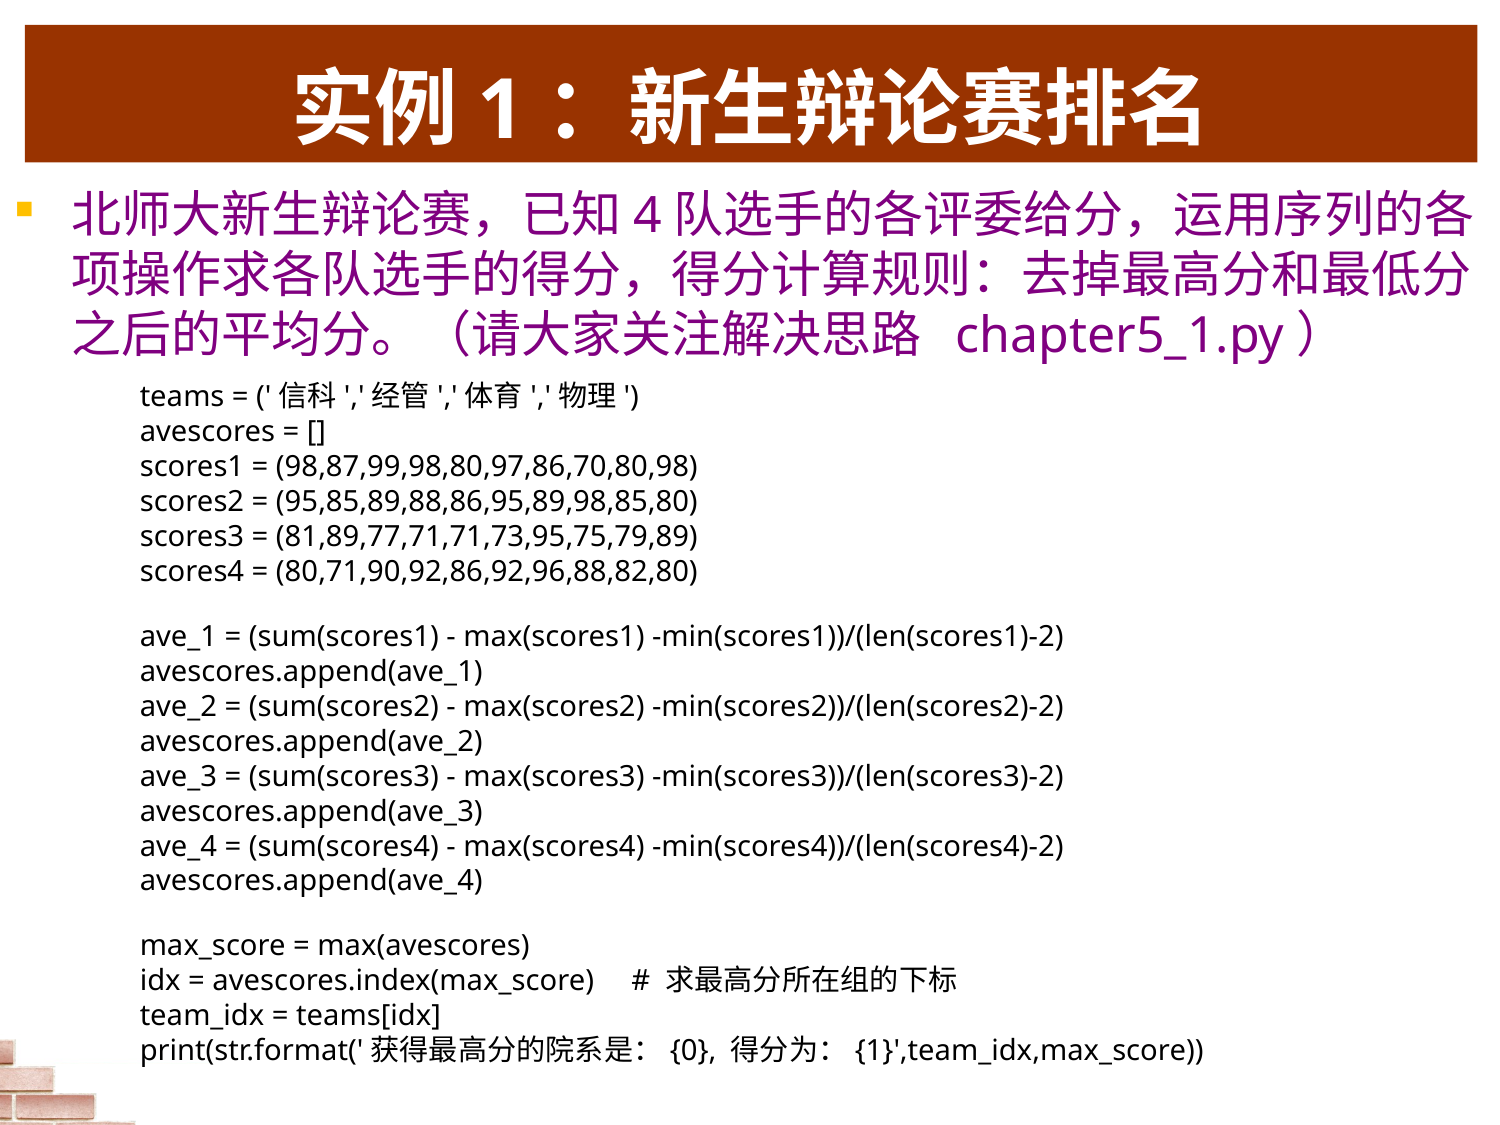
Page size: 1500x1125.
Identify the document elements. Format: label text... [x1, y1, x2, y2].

title 实例1：新生辩论赛排名 [24, 24, 1478, 163]
text_box teams = ('信科','经管','体育','物理') avescores = [] scores1 = (98,87,99,98,80,97,86,70,80,98) scores2 = (95,85,89,88,86,95,89,98,85,80) scores3 = (81,89,77,71,71,73,95,75,79,89) scores4 = (80,71,90,92,86,92,96,88,82,80) ave_1 = (sum(scores1) - max(scores1) -min(scores1))/(len(scores1)-2) avescores.append(ave_1) ave_2 = (sum(scores2) - max(scores2) -min(scores2))/(len(scores2)-2) avescores.append(ave_2) ave_3 = (sum(scores3) - max(scores3) -min(scores3))/(len(scores3)-2) avescores.append(ave_3) ave_4 = (sum(scores4) - max(scores4) -min(scores4))/(len(scores4)-2) avescores.append(ave_4) max_score = max(avescores) idx = avescores.index(max_score) # 求最高分所在组的下标 team_idx = teams[idx] print(str.format('获得最高分的院系是：{0}, 得分为：{1}',team_idx,max_score)) [125, 369, 1380, 1109]
list 北师大新生辩论赛，已知4队选手的各评委给分，运用序列的各项操作求各队选手的得分，得分计算规则：去掉最高分和最低分之后的平均分。（请大家关注解决思路 chapter5_1.py） [0, 174, 1500, 828]
picture [0, 992, 213, 1125]
